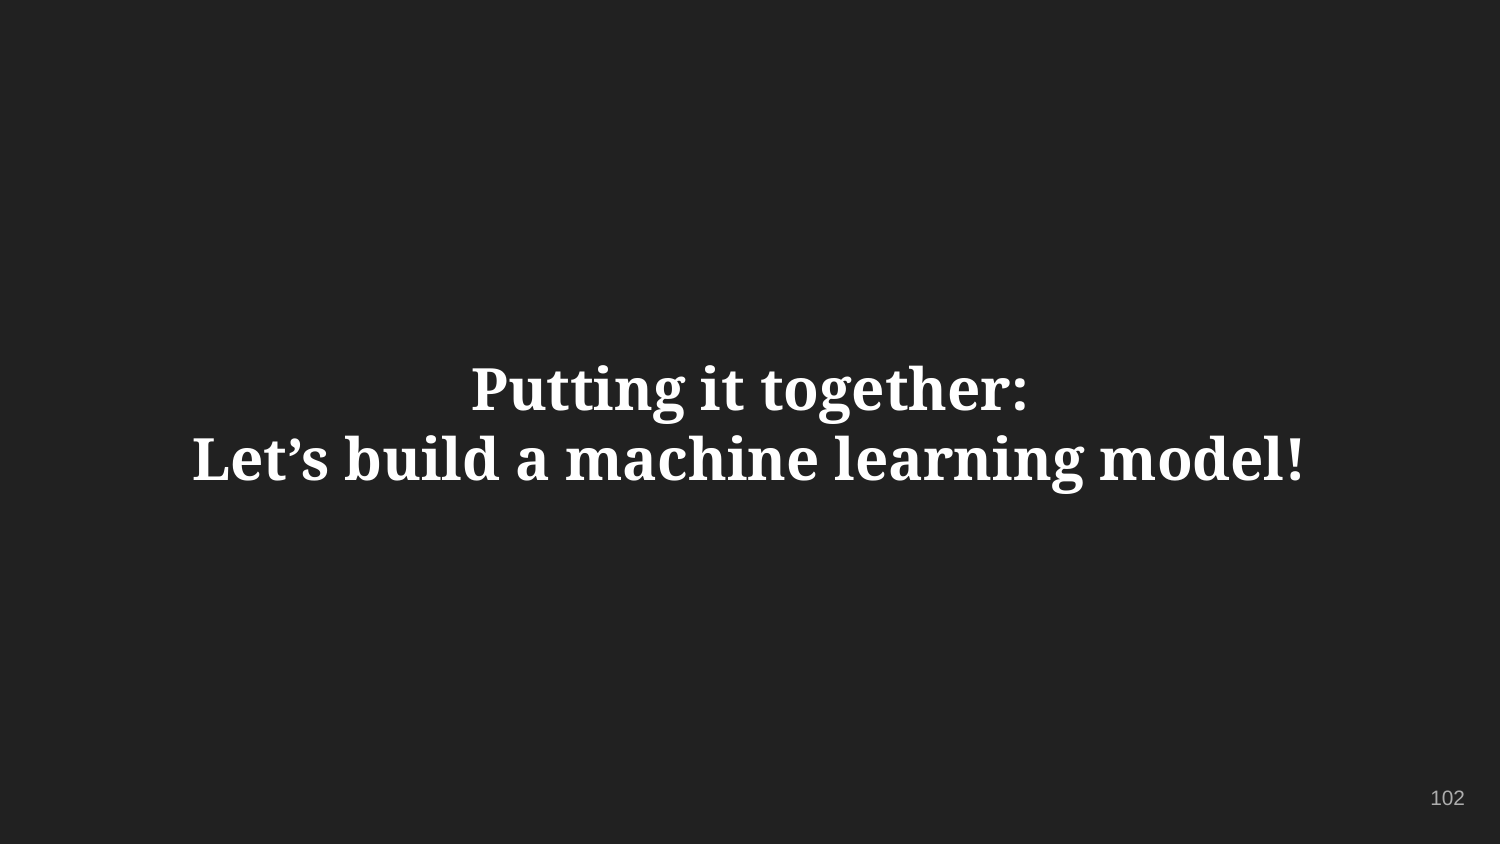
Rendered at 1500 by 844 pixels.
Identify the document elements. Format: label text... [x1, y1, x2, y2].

slide_number ‹#› [1389, 764, 1480, 830]
title Putting it together: Let’s build a machine learning model! [51, 336, 1449, 513]
